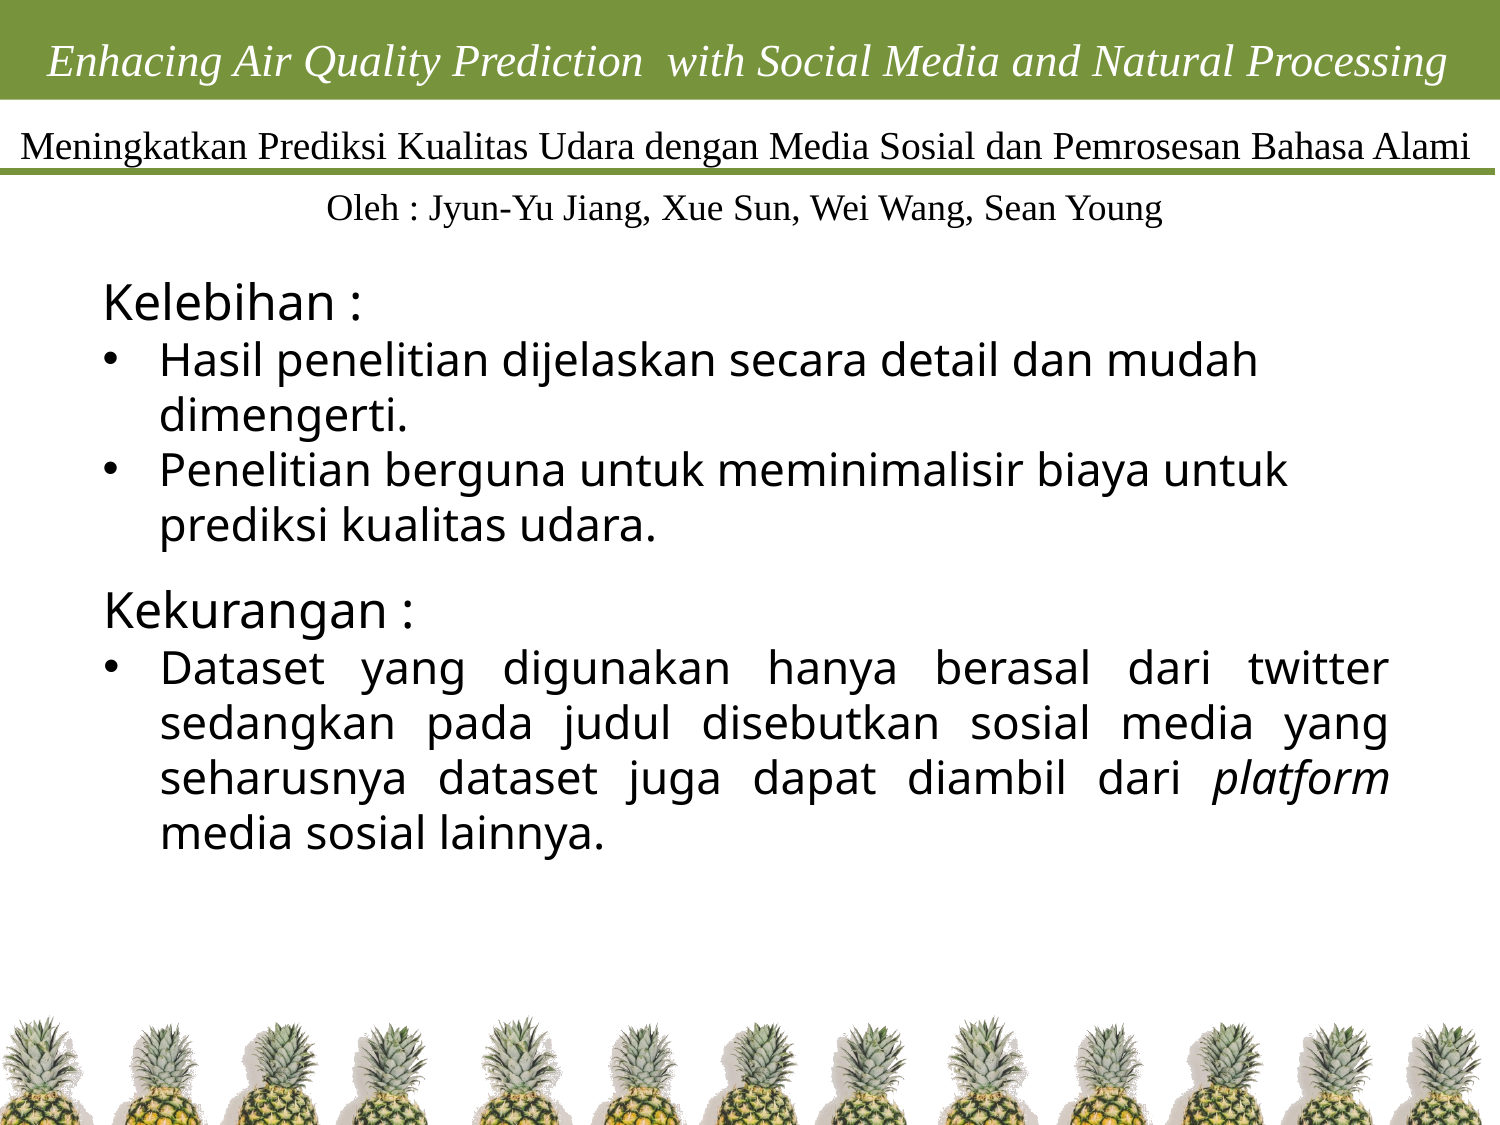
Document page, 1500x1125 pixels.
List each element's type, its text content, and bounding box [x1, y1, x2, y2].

text_box Enhacing Air Quality Prediction with Social Media and Natural Processing [0, 0, 1498, 93]
text_box Kelebihan : Hasil penelitian dijelaskan secara detail dan mudah dimengerti. Penelitian berguna untuk meminimalisir biaya untuk prediksi kualitas udara. [87, 263, 1405, 558]
text_box Kekurangan : Dataset yang digunakan hanya berasal dari twitter sedangkan pada judul disebutkan sosial media yang seharusnya dataset juga dapat diambil dari platform media sosial lainnya. [88, 571, 1406, 720]
text_box Oleh : Jyun-Yu Jiang, Xue Sun, Wei Wang, Sean Young [0, 176, 1496, 236]
picture [0, 721, 1500, 1125]
text_box Meningkatkan Prediksi Kualitas Udara dengan Media Sosial dan Pemrosesan Bahasa Alami [0, 88, 1497, 175]
